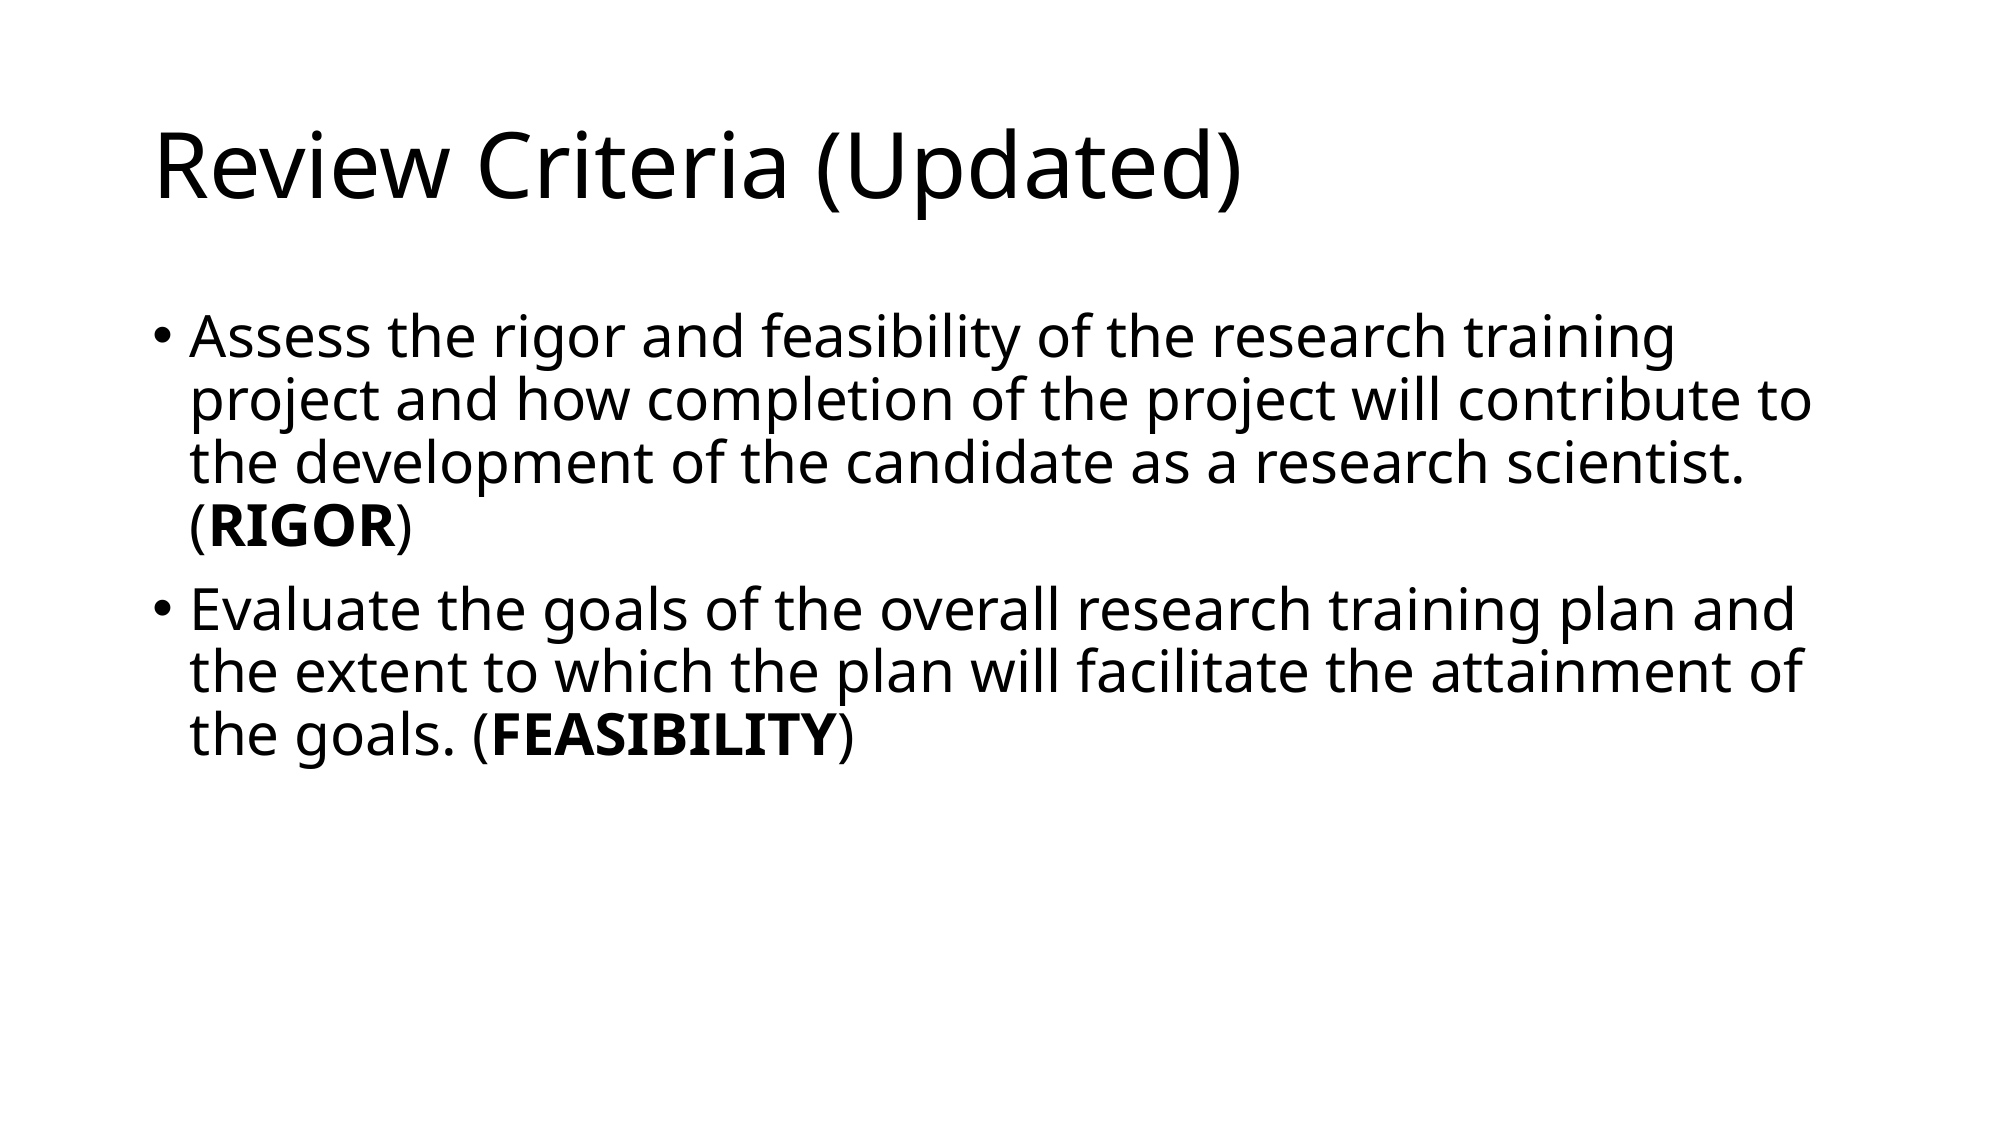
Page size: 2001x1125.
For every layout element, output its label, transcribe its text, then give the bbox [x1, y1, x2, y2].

list Assess the rigor and feasibility of the research training project and how completion of the project will contribute to the development of the candidate as a research scientist. (RIGOR) Evaluate the goals of the overall research training plan and the extent to which the plan will facilitate the attainment of the goals. (FEASIBILITY) [137, 299, 1863, 1014]
title Review Criteria (Updated) [137, 59, 1863, 278]
